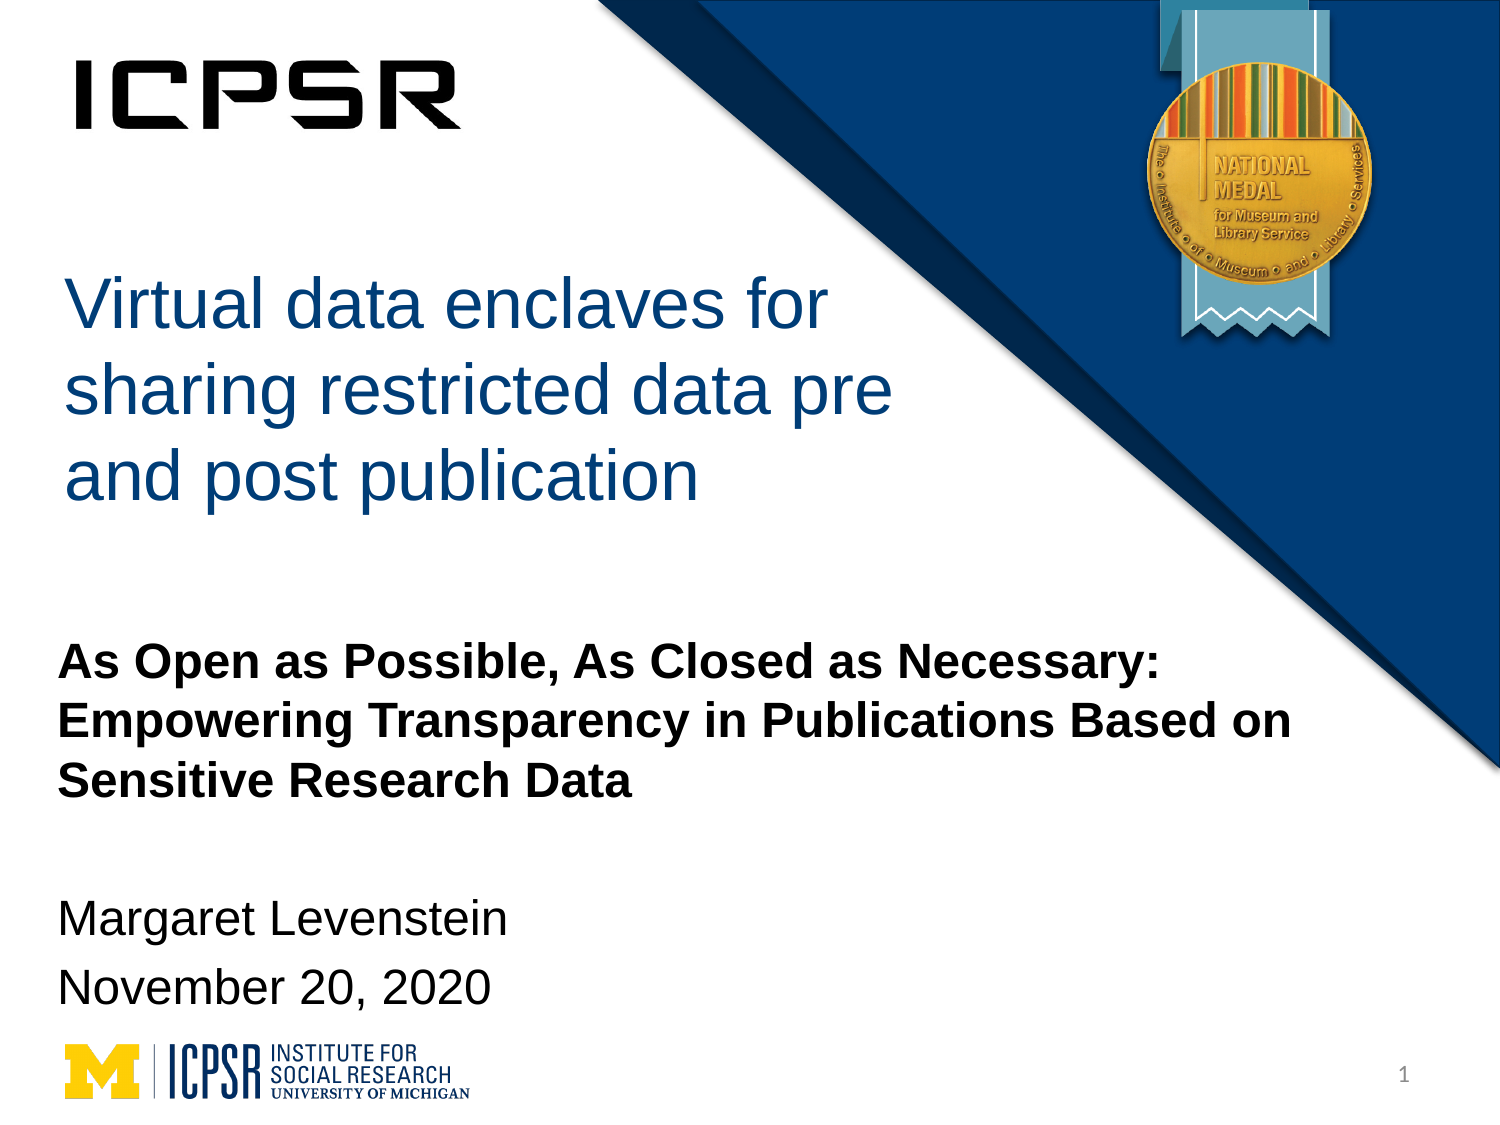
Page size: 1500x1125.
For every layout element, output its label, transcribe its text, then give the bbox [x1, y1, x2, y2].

subtitle As Open as Possible, As Closed as Necessary: Empowering Transparency in Publications Based on Sensitive Research Data Margaret Levenstein November 20, 2020 [42, 621, 1425, 1027]
footer [368, 1042, 1052, 1103]
picture [1126, 0, 1394, 347]
slide_number 1 [1074, 1042, 1425, 1103]
picture [63, 1042, 368, 1100]
picture [66, 51, 466, 136]
title Virtual data enclaves for sharing restricted data pre and post publication [49, 247, 1019, 609]
